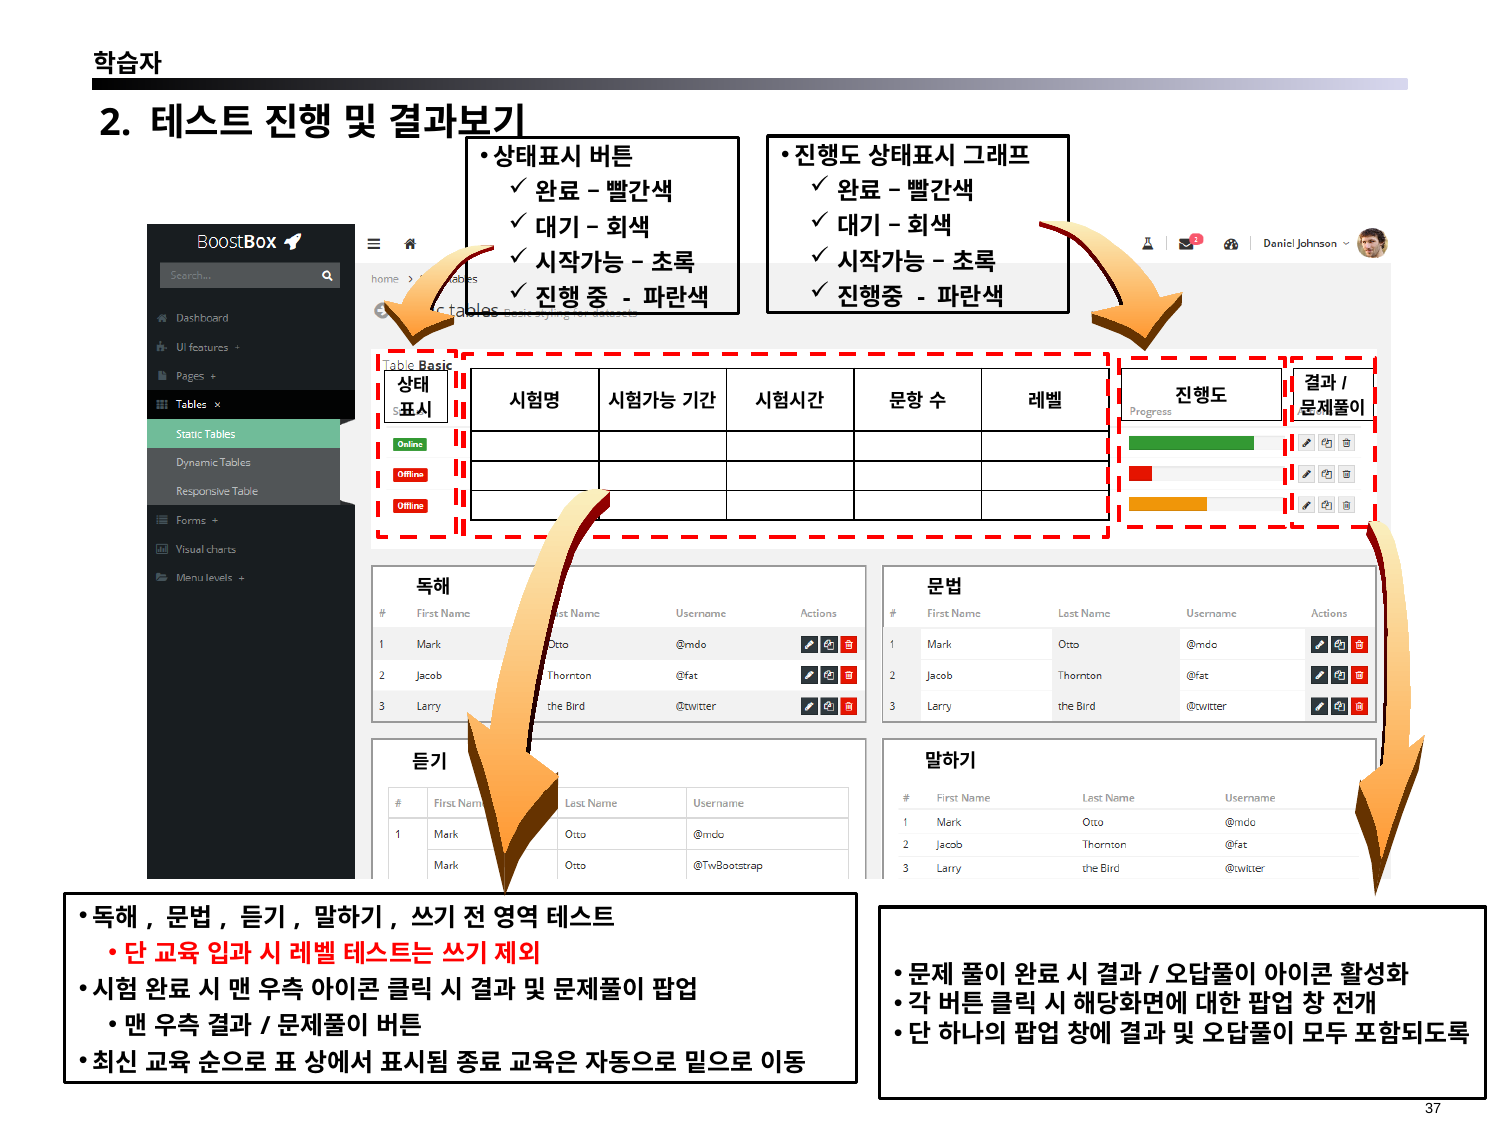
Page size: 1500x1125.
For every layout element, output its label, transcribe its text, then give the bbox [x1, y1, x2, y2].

text_box 진행도 상태표시 그래프 완료 – 빨간색 대기 – 회색 시작가능 – 초록 진행중 - 파란색 [767, 136, 1069, 222]
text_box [1038, 220, 1183, 352]
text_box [466, 488, 611, 897]
text_box 학습자 [93, 47, 300, 78]
text_box 상태표시 버튼 완료 – 빨간색 대기 – 회색 시작가능 – 초록 진행 중 - 파란색 [466, 137, 739, 222]
text_box 문제 풀이 완료 시 결과/오답풀이 아이콘 활성화 각 버튼 클릭 시 해당화면에 대한 팝업 창 전개 단 하나의 팝업 창에 결과 및 오답풀이 모두 포함되도록 [879, 907, 1486, 1099]
text_box 독해, 문법, 듣기, 말하기, 쓰기 전 영역 테스트 단 교육 입과 시 레벨 테스트는 쓰기 제외 시험 완료 시 맨 우측 아이콘 클릭 시 결과 및 문제풀이 팝업 맨 우측 결과/문제풀이 버튼 최신 교육 순으로 표 상에서 표시됨 종료 교육은 자동으로 밑으로 이동 [64, 893, 857, 1083]
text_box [1338, 524, 1429, 896]
picture [147, 224, 1391, 879]
text_box 2. 테스트 진행 및 결과보기 [99, 91, 1500, 225]
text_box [383, 245, 495, 347]
